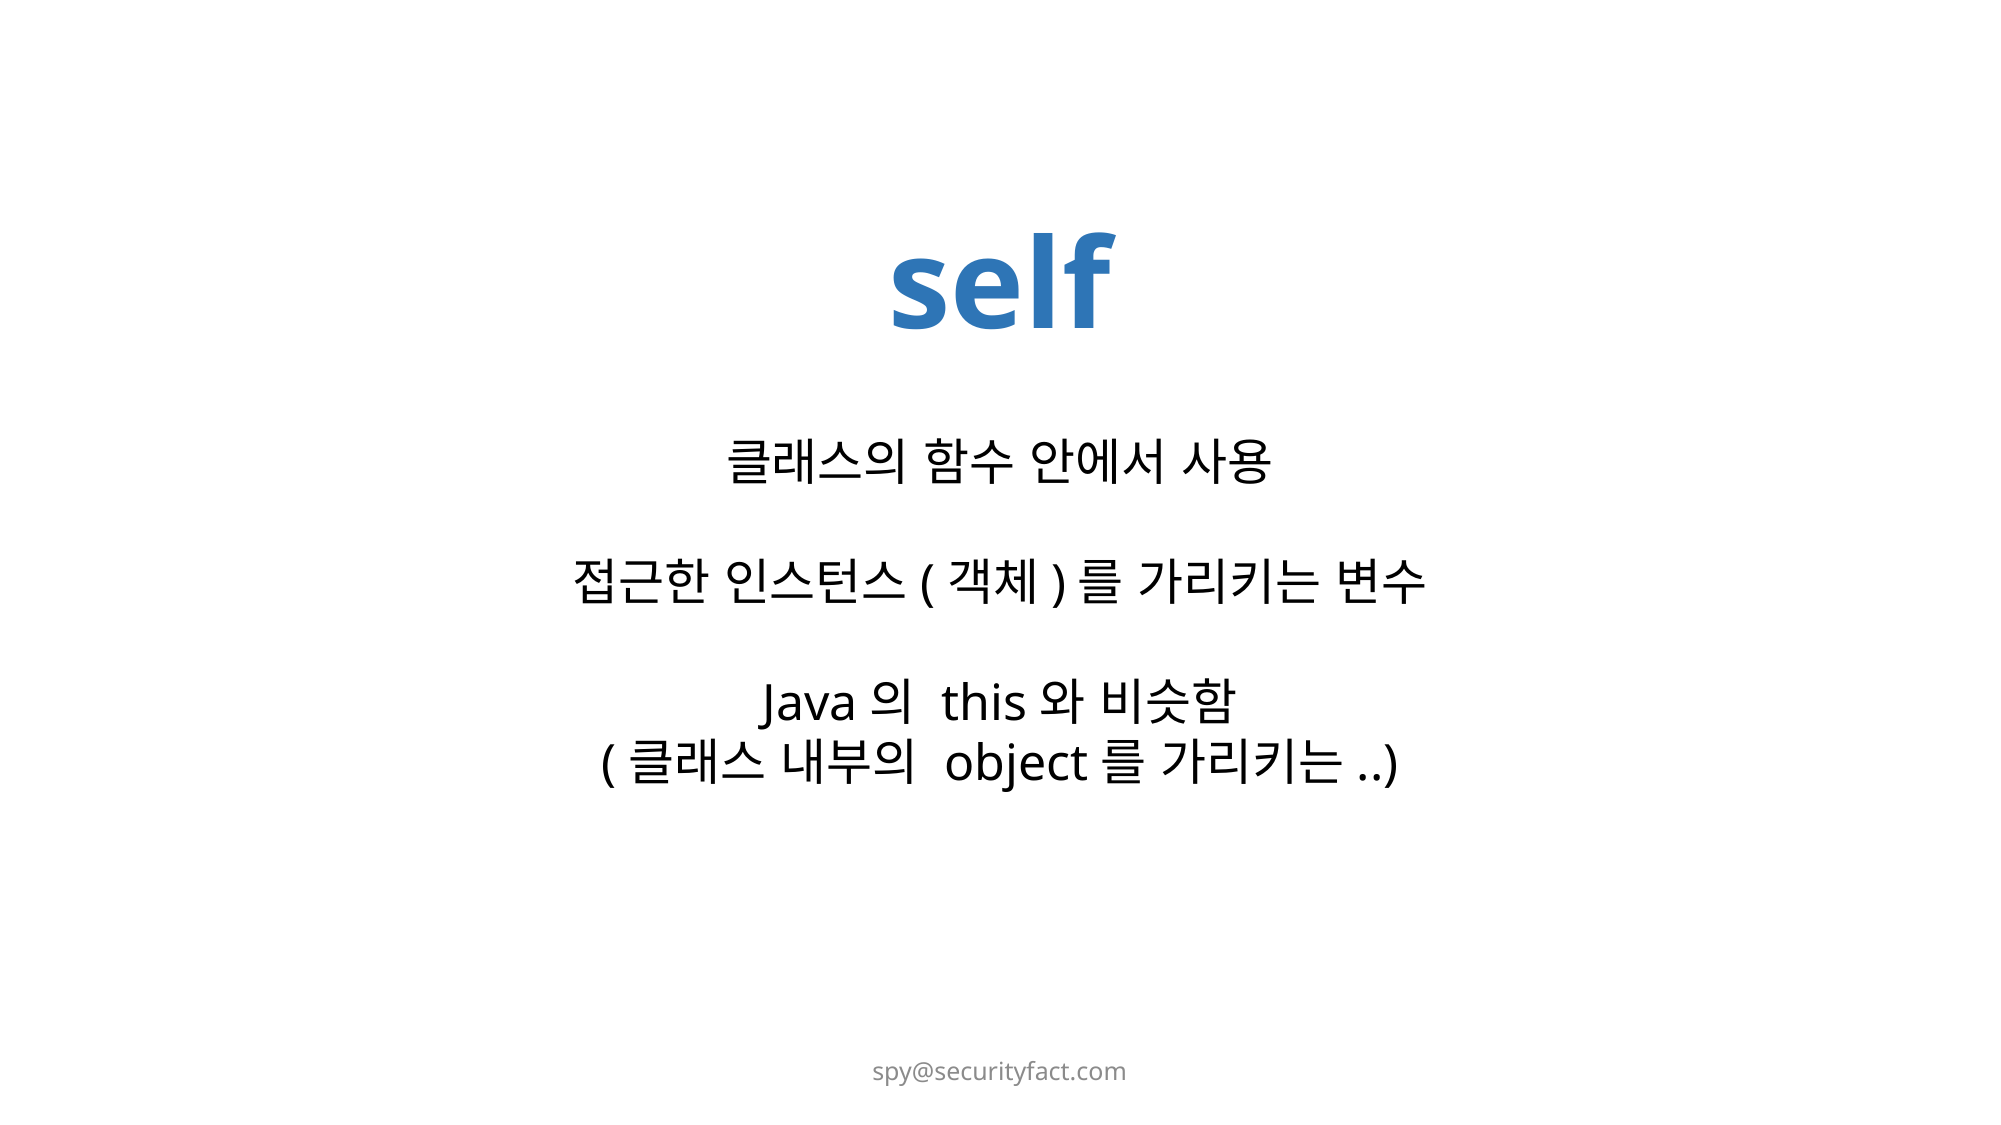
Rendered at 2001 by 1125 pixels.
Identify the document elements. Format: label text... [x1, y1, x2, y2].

text_box 클래스의 함수 안에서 사용 접근한 인스턴스(객체)를 가리키는 변수 Java의 this와 비슷함 (클래스 내부의 object를 가리키는..) [409, 422, 1591, 798]
footer spy@securityfact.com [662, 1042, 1338, 1103]
text_box self [0, 195, 2000, 361]
